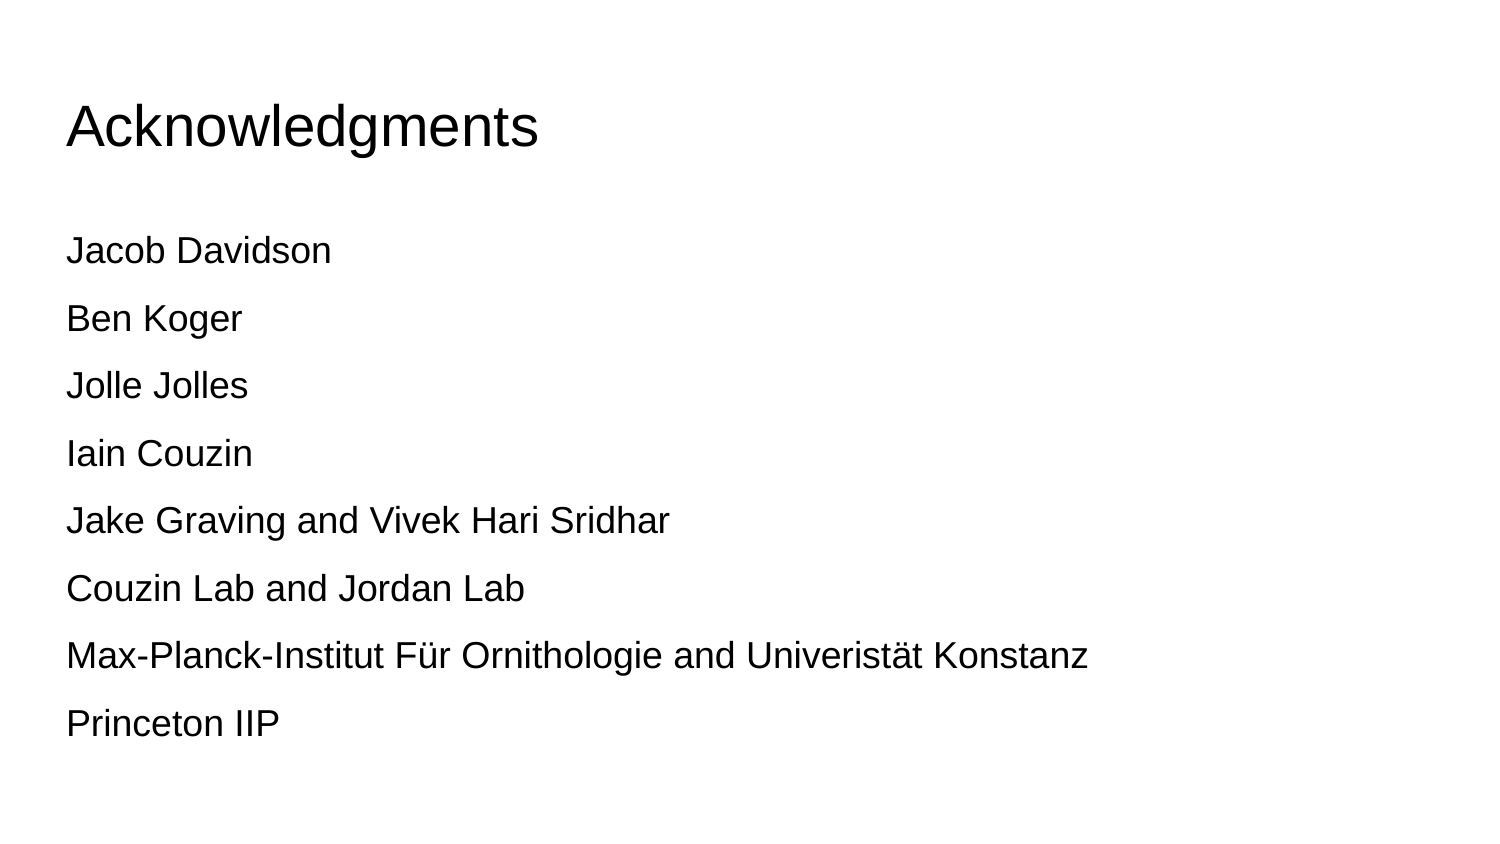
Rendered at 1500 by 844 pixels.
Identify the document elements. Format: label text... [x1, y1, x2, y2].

list Jacob Davidson Ben Koger Jolle Jolles Iain Couzin Jake Graving and Vivek Hari Sridhar Couzin Lab and Jordan Lab Max-Planck-Institut Für Ornithologie and Univeristät Konstanz Princeton IIP [51, 189, 1449, 750]
title Acknowledgments [51, 72, 1449, 167]
